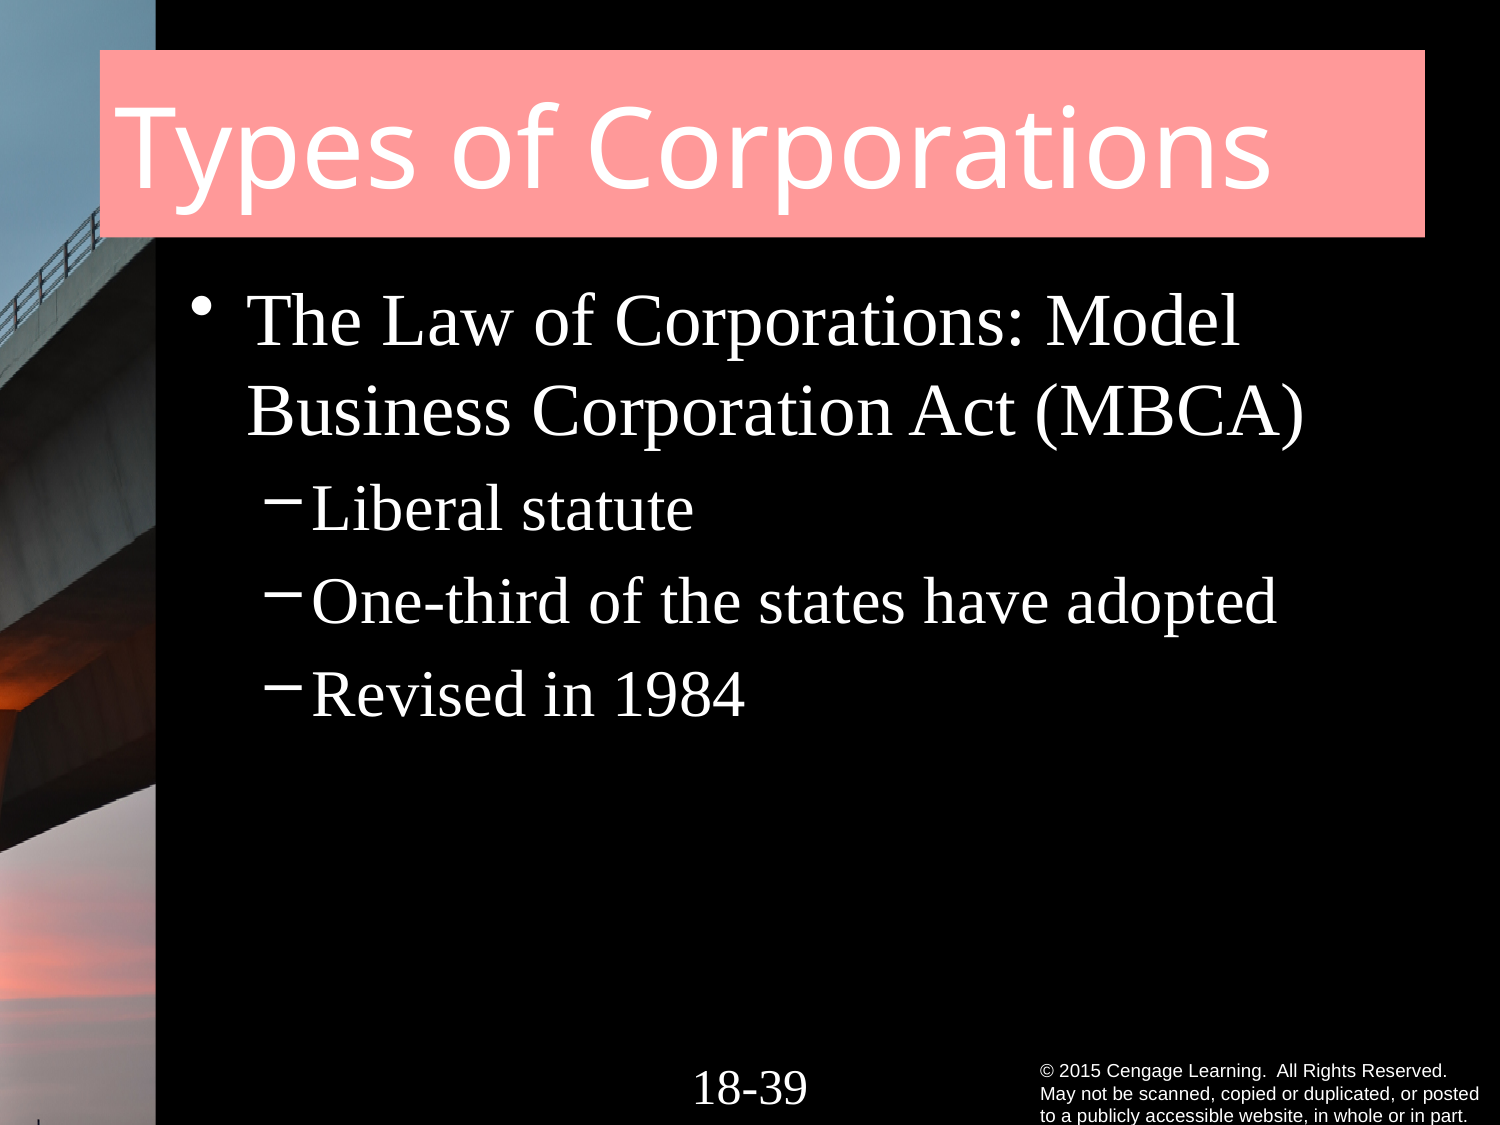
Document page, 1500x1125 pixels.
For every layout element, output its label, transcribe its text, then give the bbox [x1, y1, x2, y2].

slide_number 18-38 [574, 1046, 926, 1125]
list The Law of Corporations: Model Business Corporation Act (MBCA) Liberal statute One-third of the states have adopted Revised in 1984 [174, 262, 1425, 1005]
picture [0, 0, 155, 1125]
title Types of Corporations [99, 49, 1426, 238]
